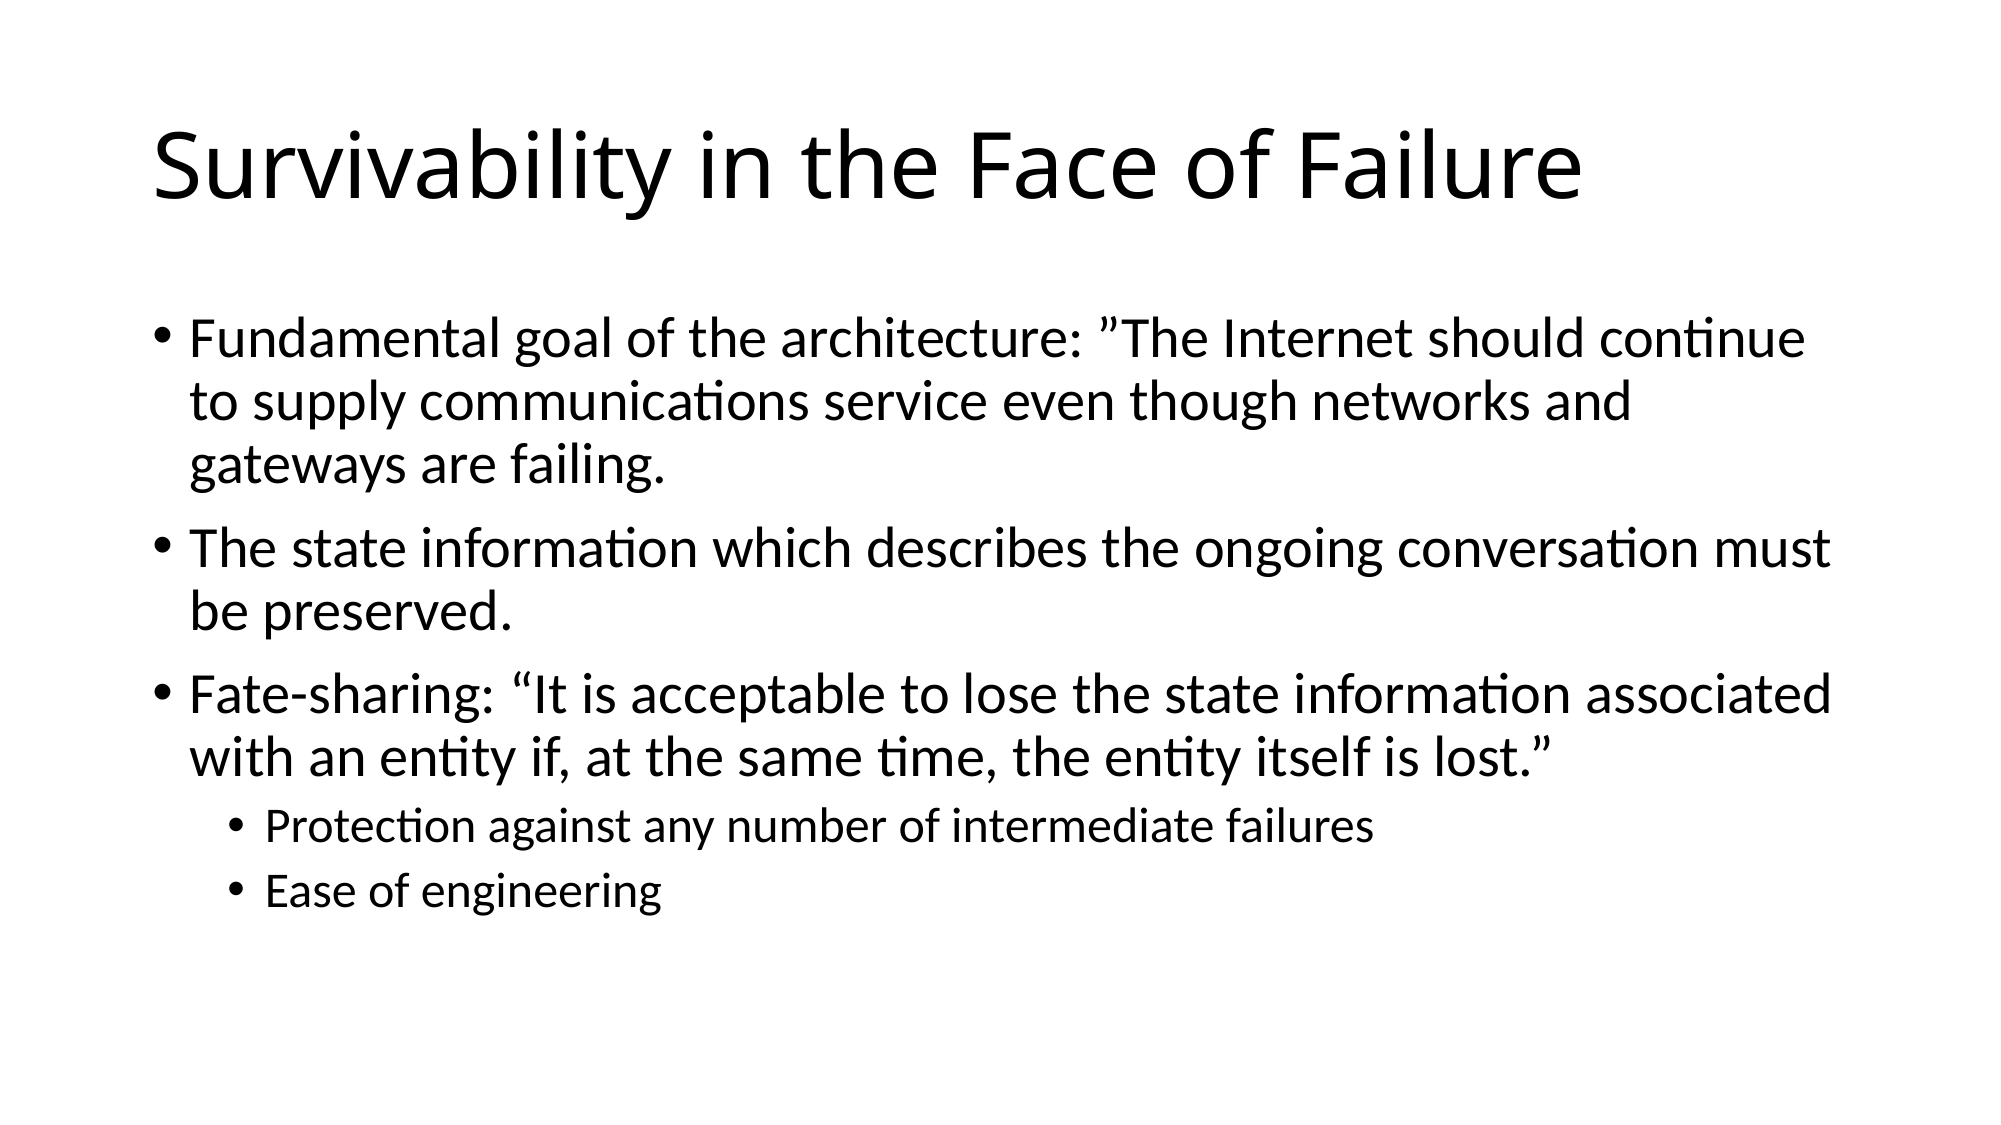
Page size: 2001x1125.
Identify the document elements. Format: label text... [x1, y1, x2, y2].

title Survivability in the Face of Failure [137, 59, 1863, 278]
list Fundamental goal of the architecture: ”The Internet should continue to supply communications service even though networks and gateways are failing. The state information which describes the ongoing conversation must be preserved. Fate-sharing: “It is acceptable to lose the state information associated with an entity if, at the same time, the entity itself is lost.” Protection against any number of intermediate failures Ease of engineering [137, 299, 1863, 1014]
